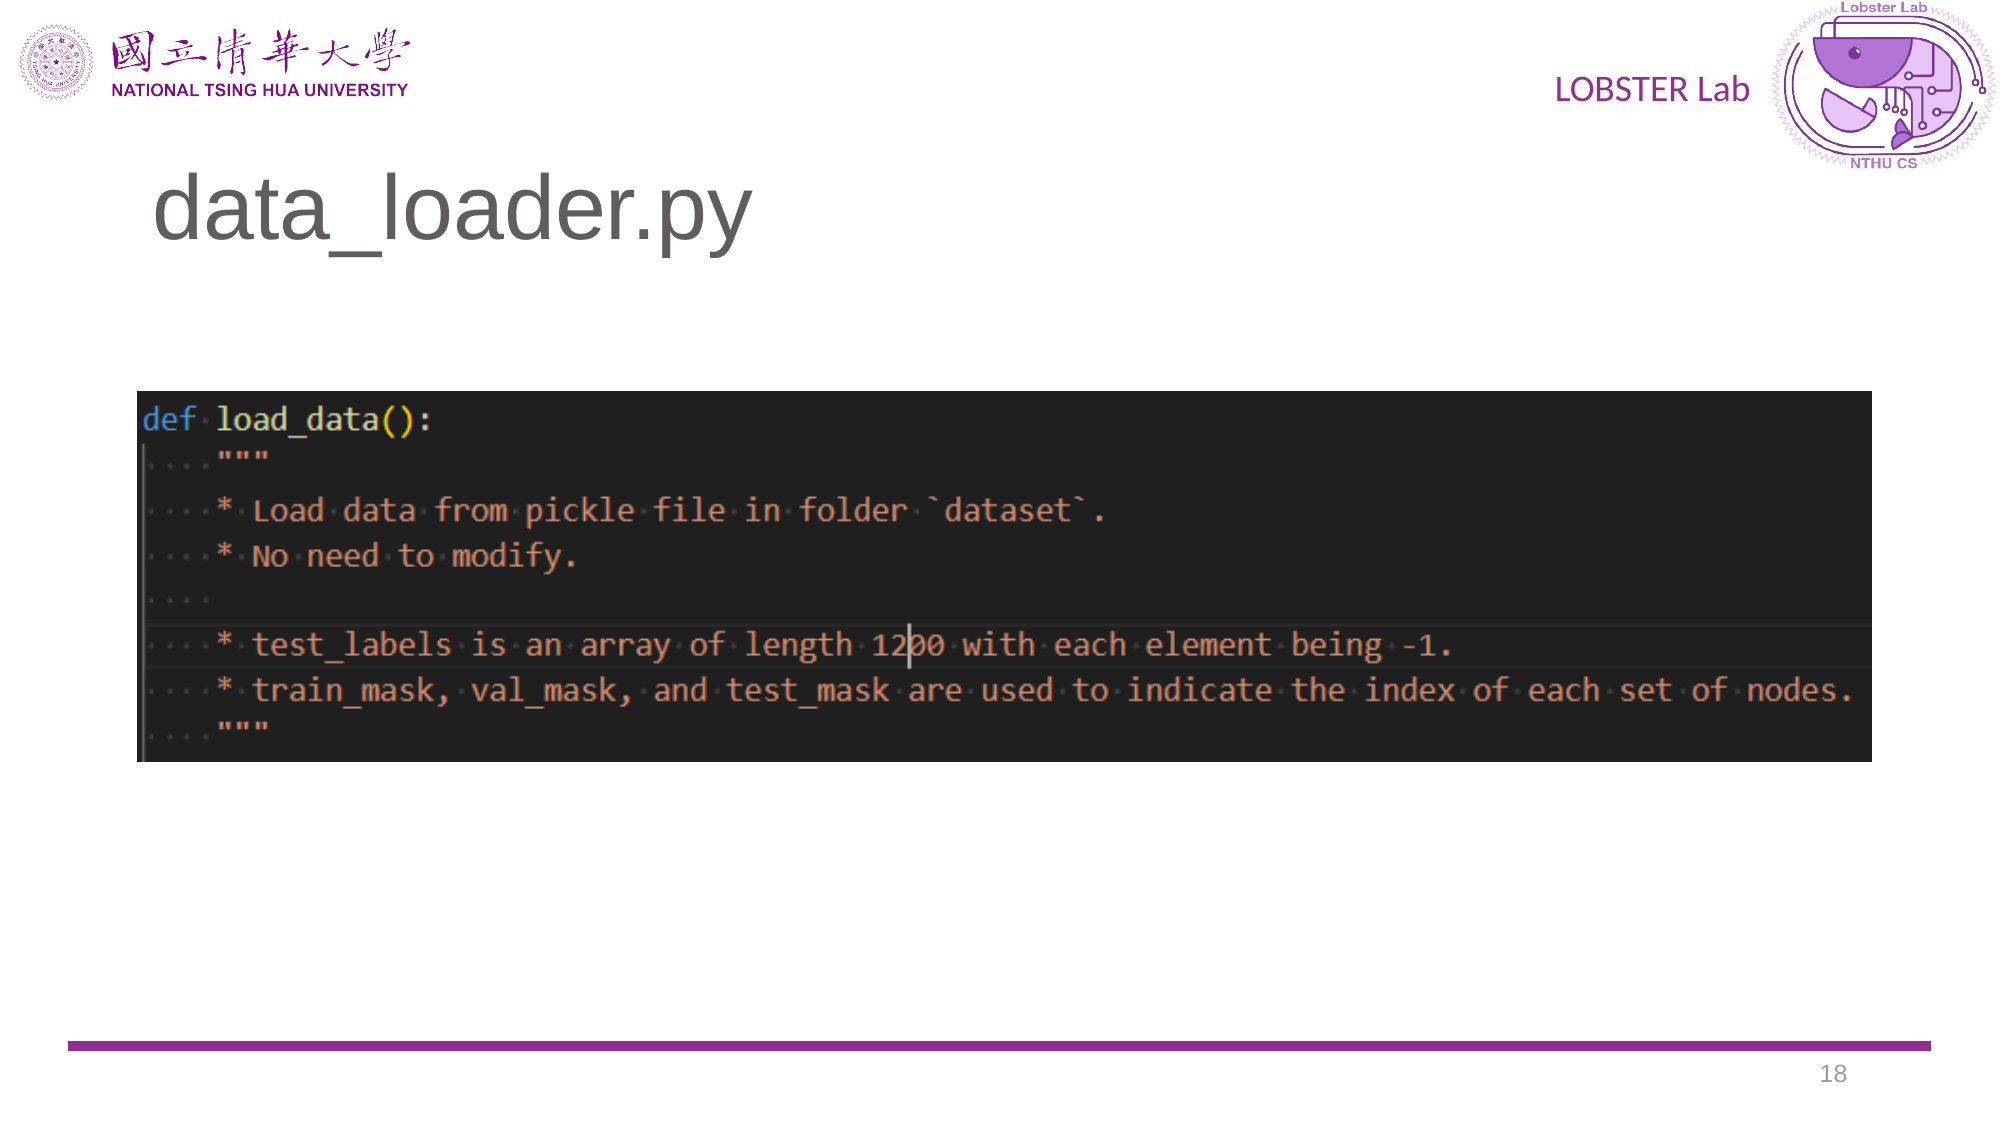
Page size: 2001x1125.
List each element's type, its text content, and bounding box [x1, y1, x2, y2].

slide_number 17 [1412, 1042, 1863, 1103]
picture [137, 391, 1872, 763]
title data_loader.py [137, 101, 1863, 319]
picture [19, 24, 410, 100]
picture [1767, 0, 2000, 173]
